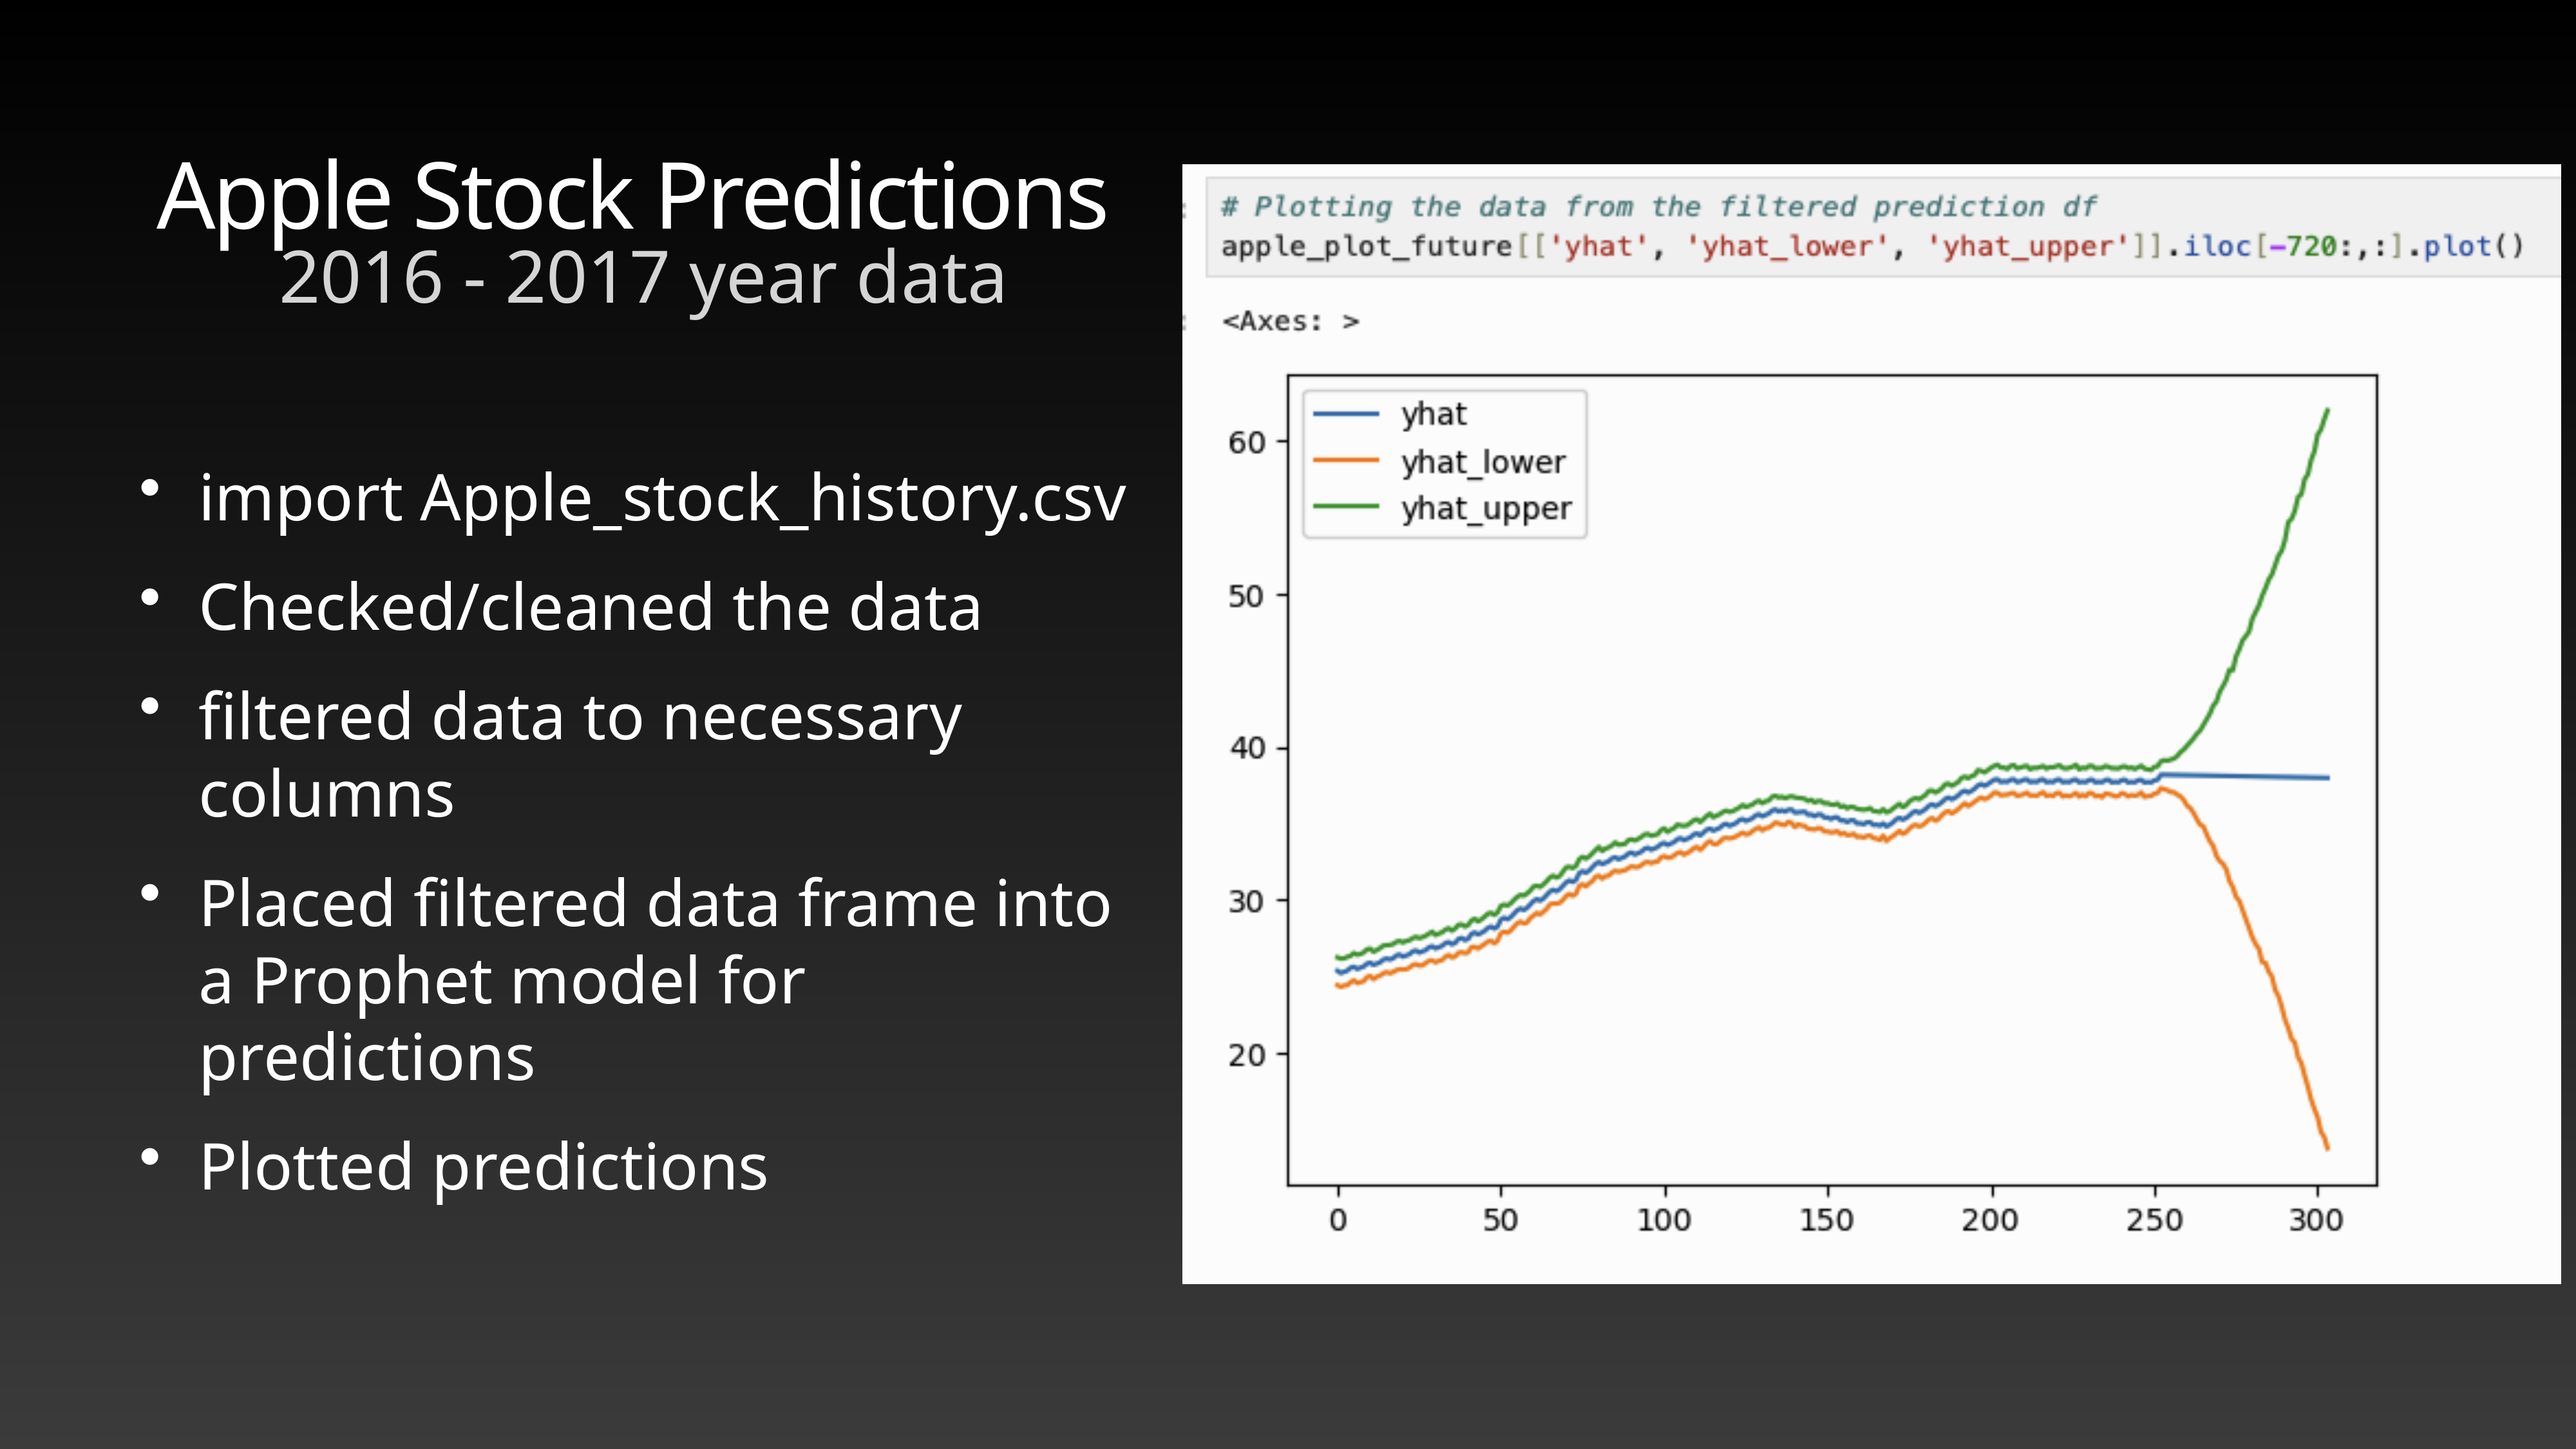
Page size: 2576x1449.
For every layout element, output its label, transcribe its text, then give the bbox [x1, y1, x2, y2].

title Apple Stock Predictions [133, 88, 1155, 225]
picture [1182, 164, 2561, 1285]
list import Apple_stock_history.csv Checked/cleaned the data filtered data to necessary columns Placed filtered data frame into a Prophet model for predictions Plotted predictions [133, 450, 1155, 1342]
list 2016 - 2017 year data [133, 225, 1155, 334]
